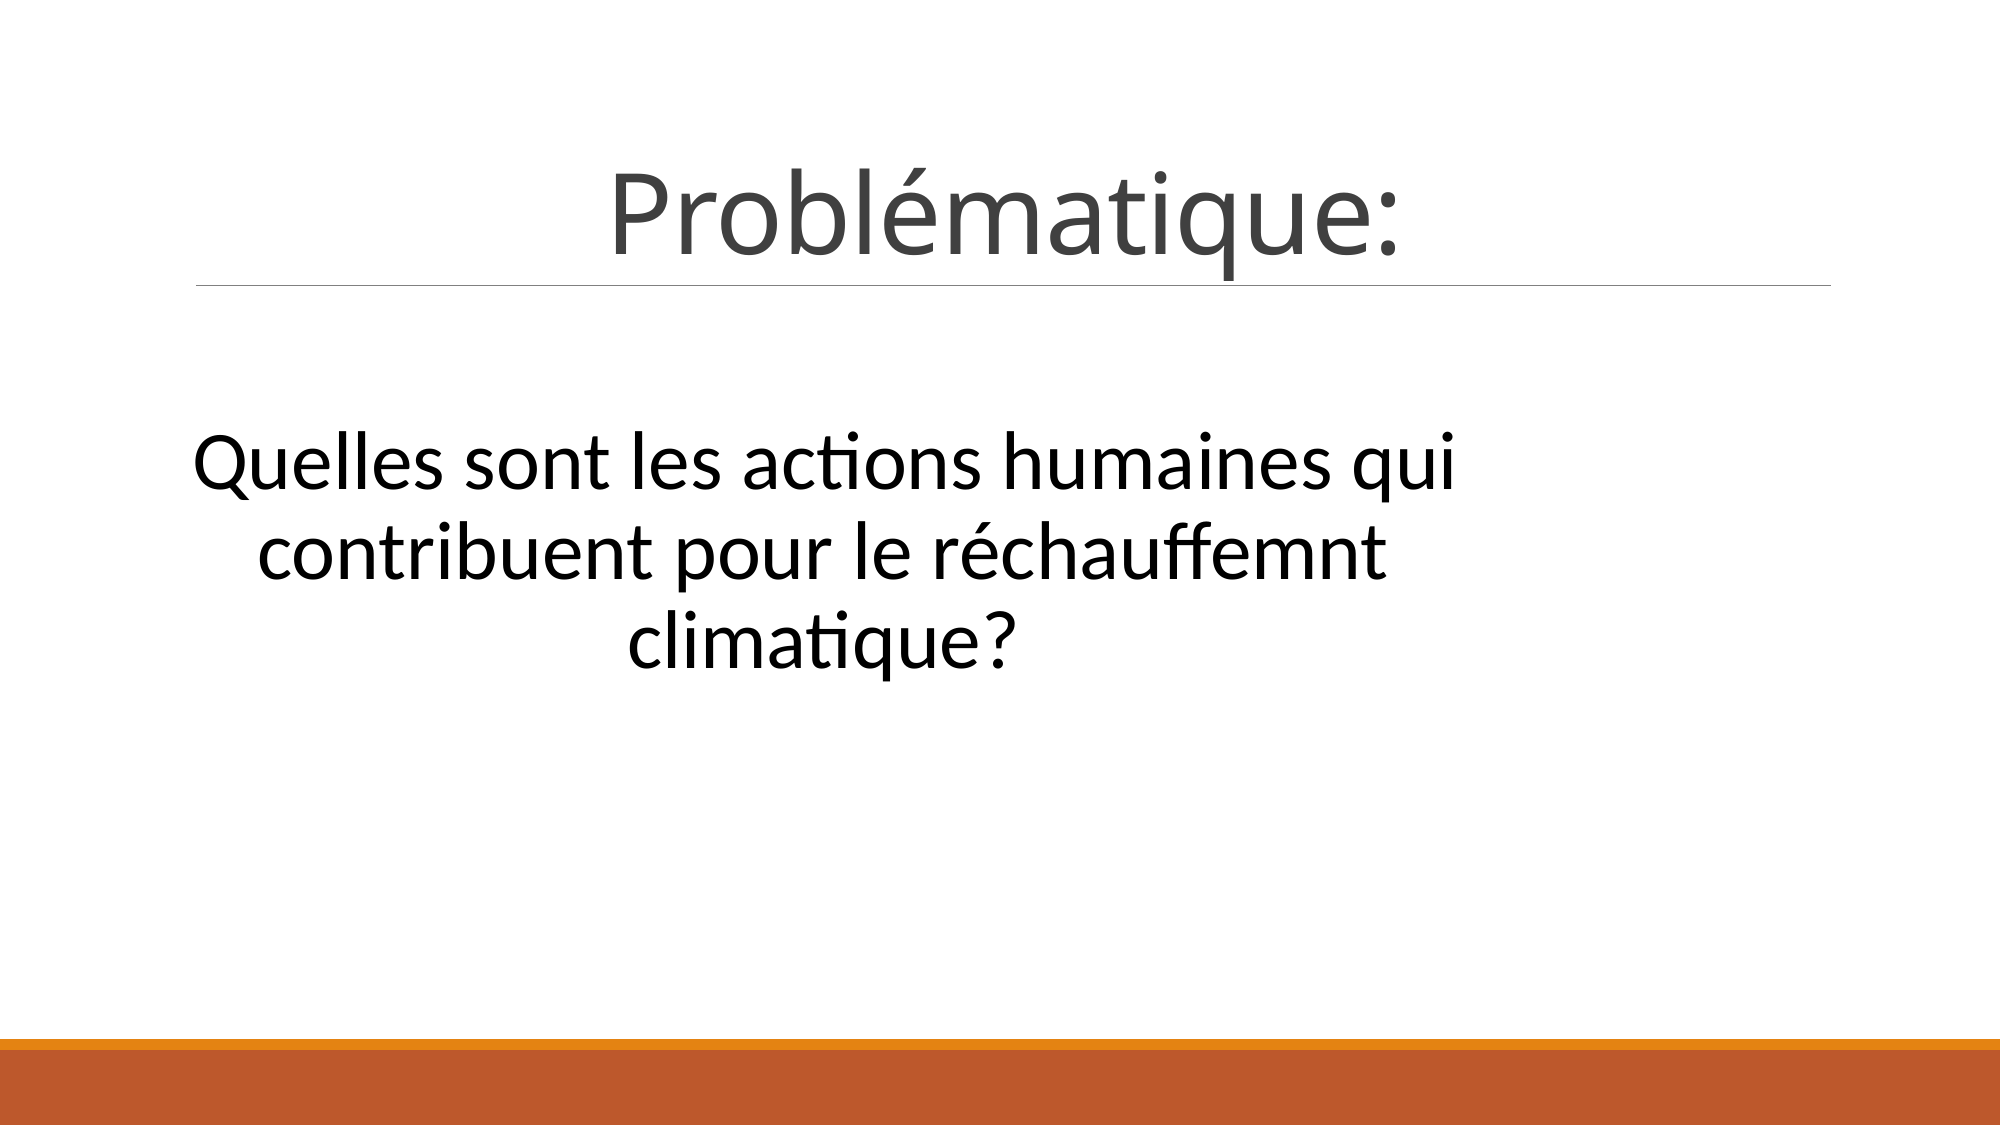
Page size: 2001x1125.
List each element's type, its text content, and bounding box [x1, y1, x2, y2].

list Quelles sont les actions humaines qui contribuent pour le réchauffemnt climatique? [111, 409, 1522, 1047]
title Problématique: [180, 47, 1830, 285]
